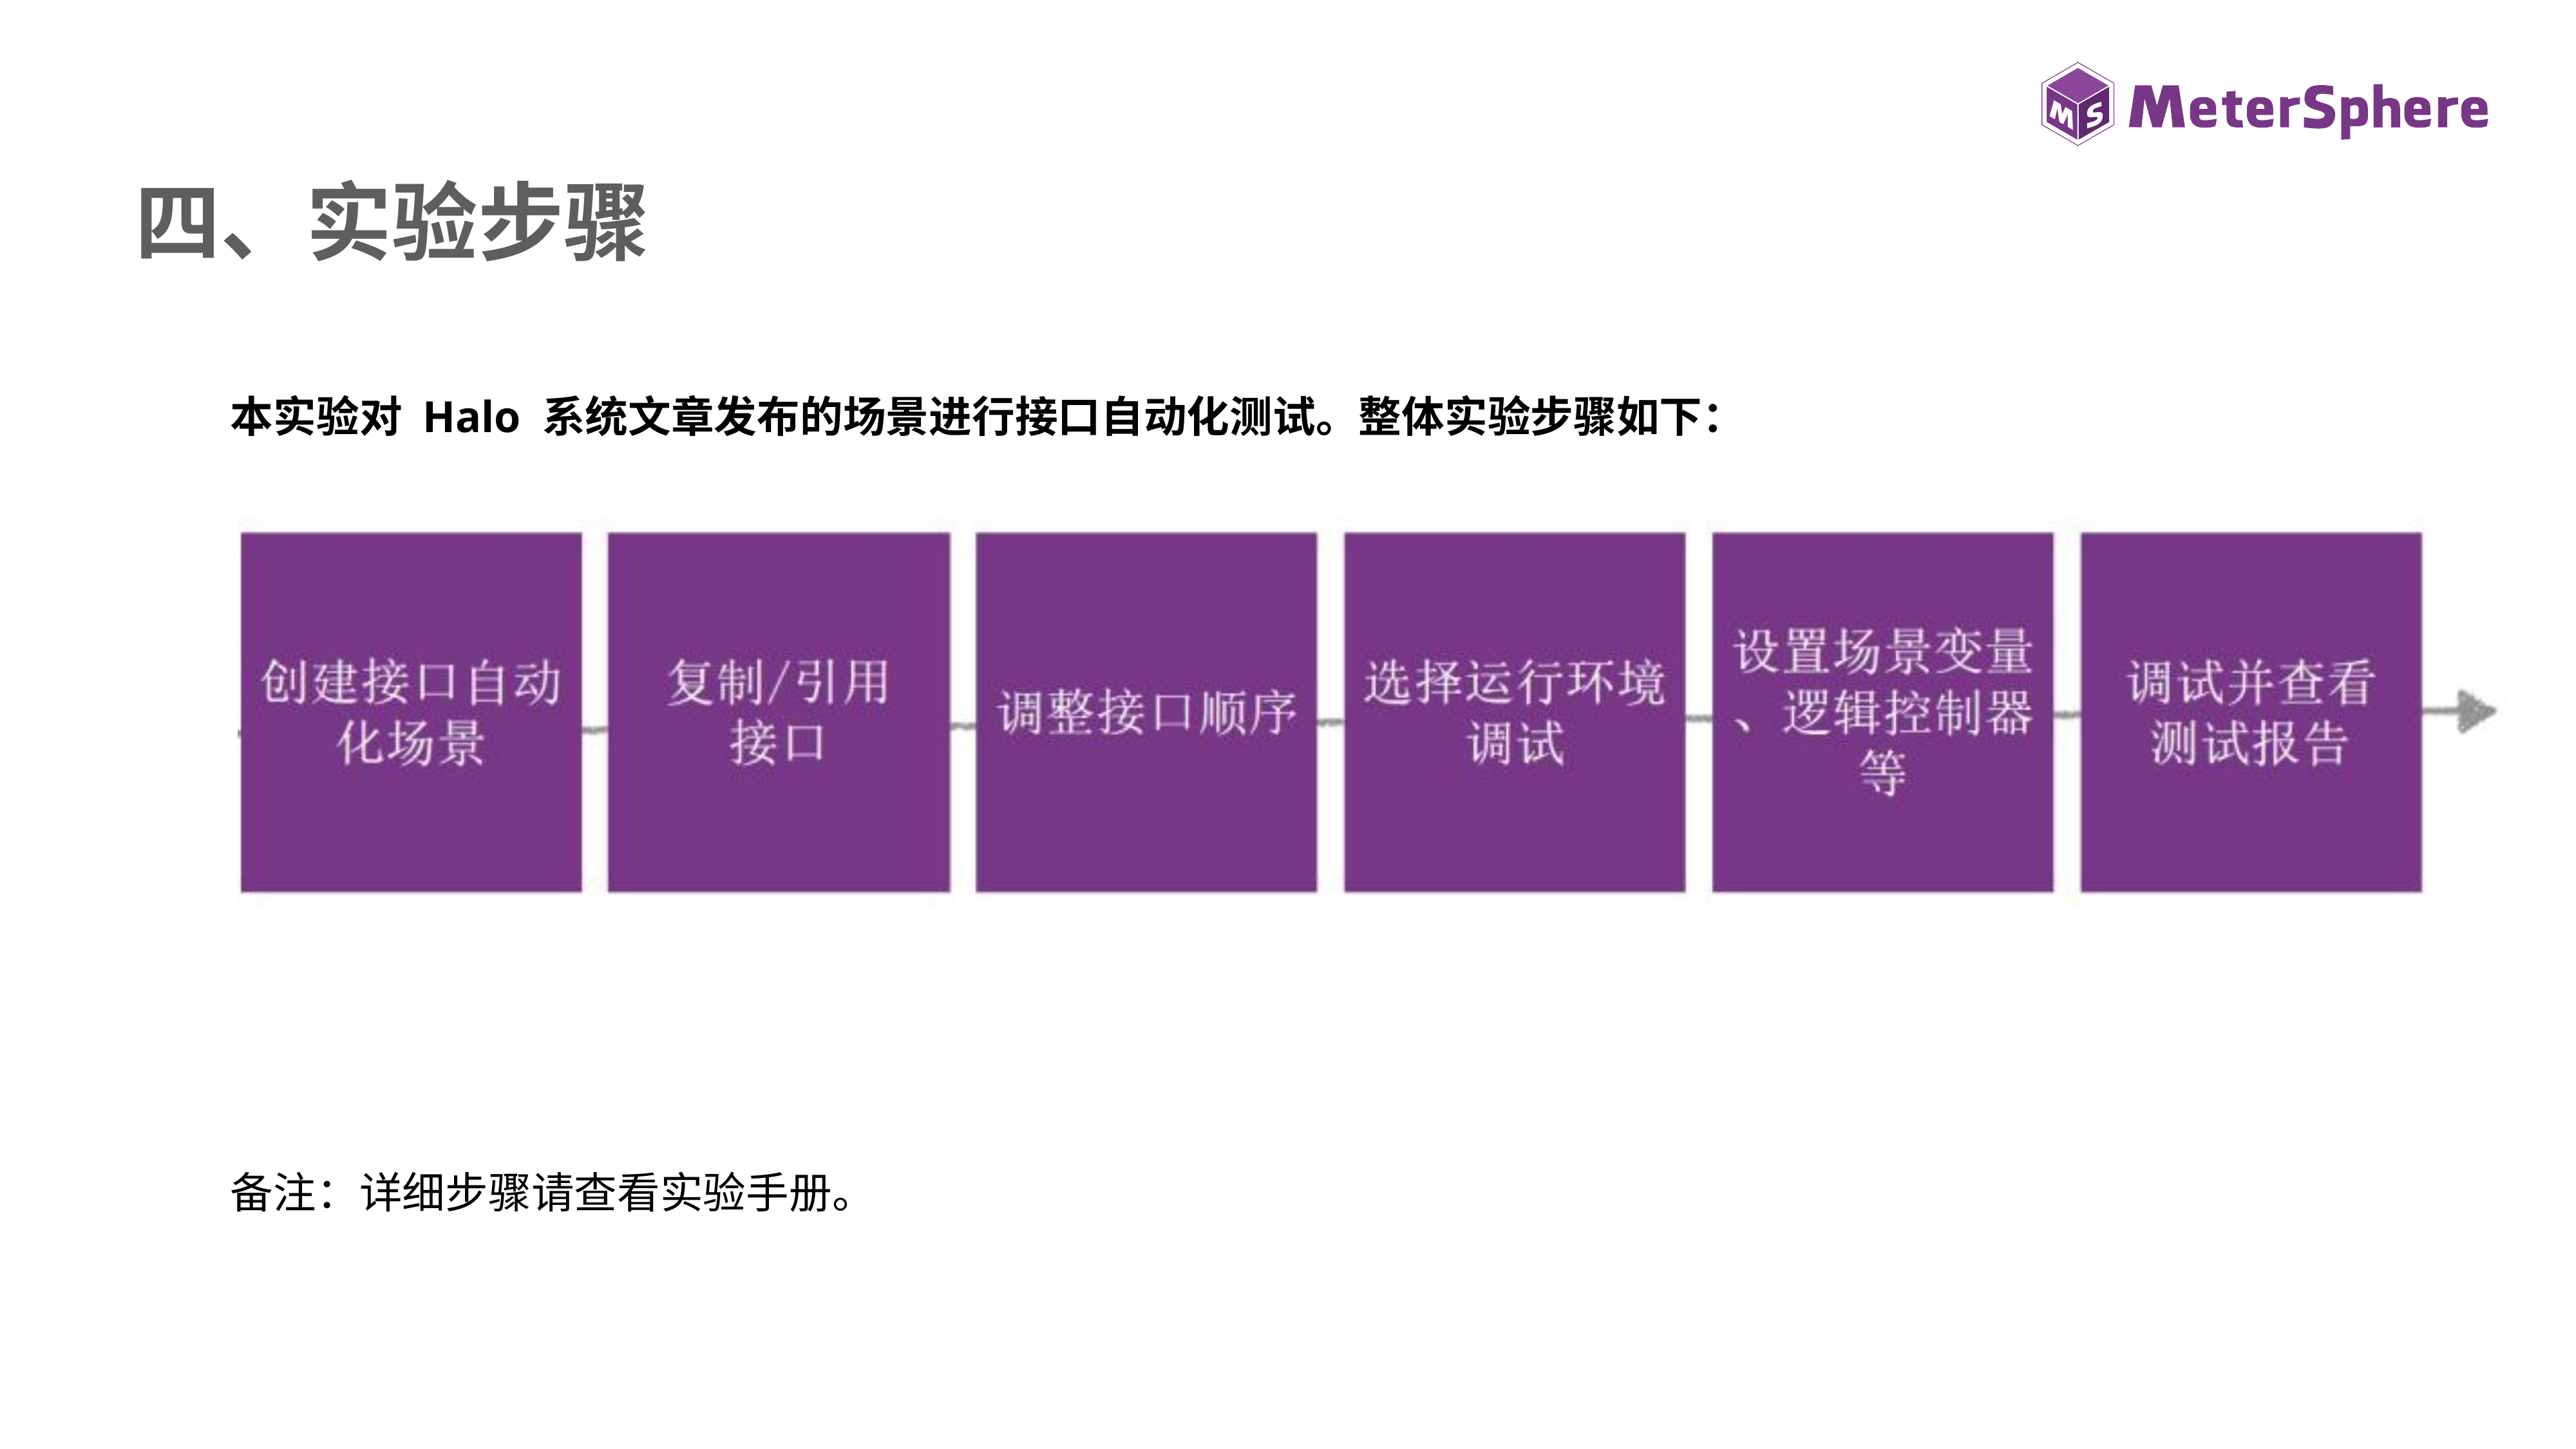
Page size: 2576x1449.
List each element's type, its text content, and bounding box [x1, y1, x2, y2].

text_box 备注：详细步骤请查看实验手册。 [223, 1158, 1303, 1225]
picture [2041, 62, 2488, 146]
picture [238, 518, 2511, 907]
text_box 本实验对 Halo 系统文章发布的场景进行接口自动化测试。整体实验步骤如下： [223, 382, 2175, 449]
text_box 四、实验步骤 [125, 158, 1164, 285]
